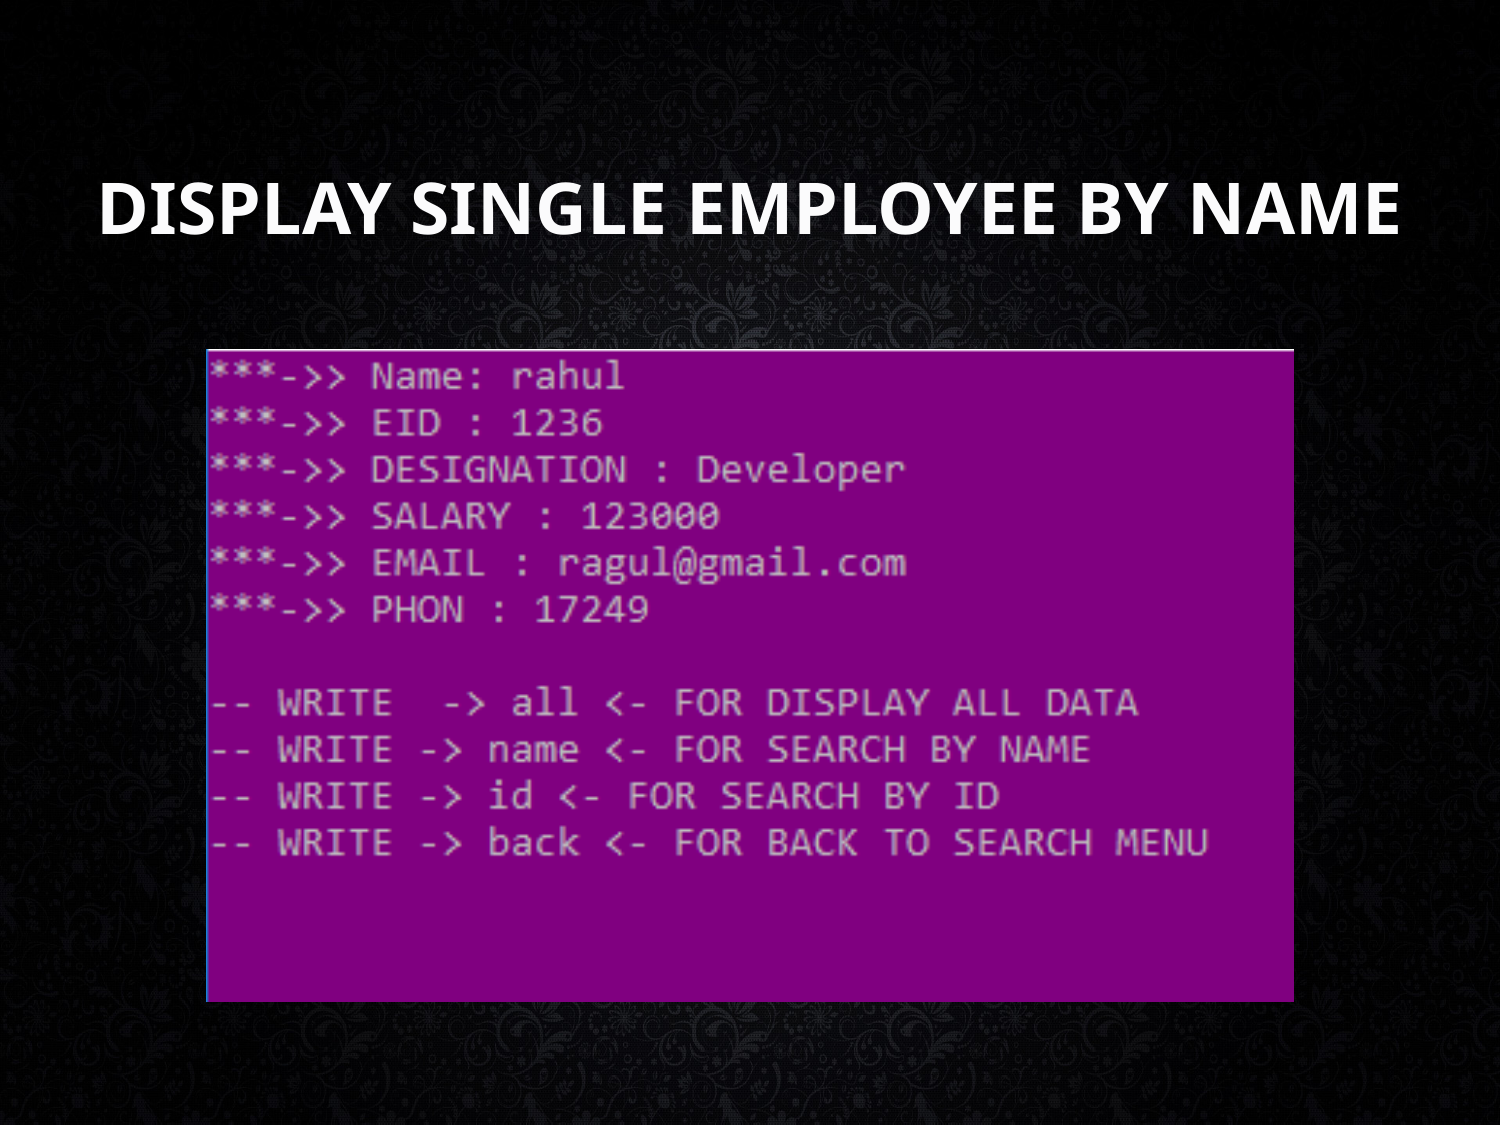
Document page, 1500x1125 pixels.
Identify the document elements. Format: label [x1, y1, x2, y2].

list [206, 349, 1294, 1002]
picture [0, 0, 1500, 1125]
